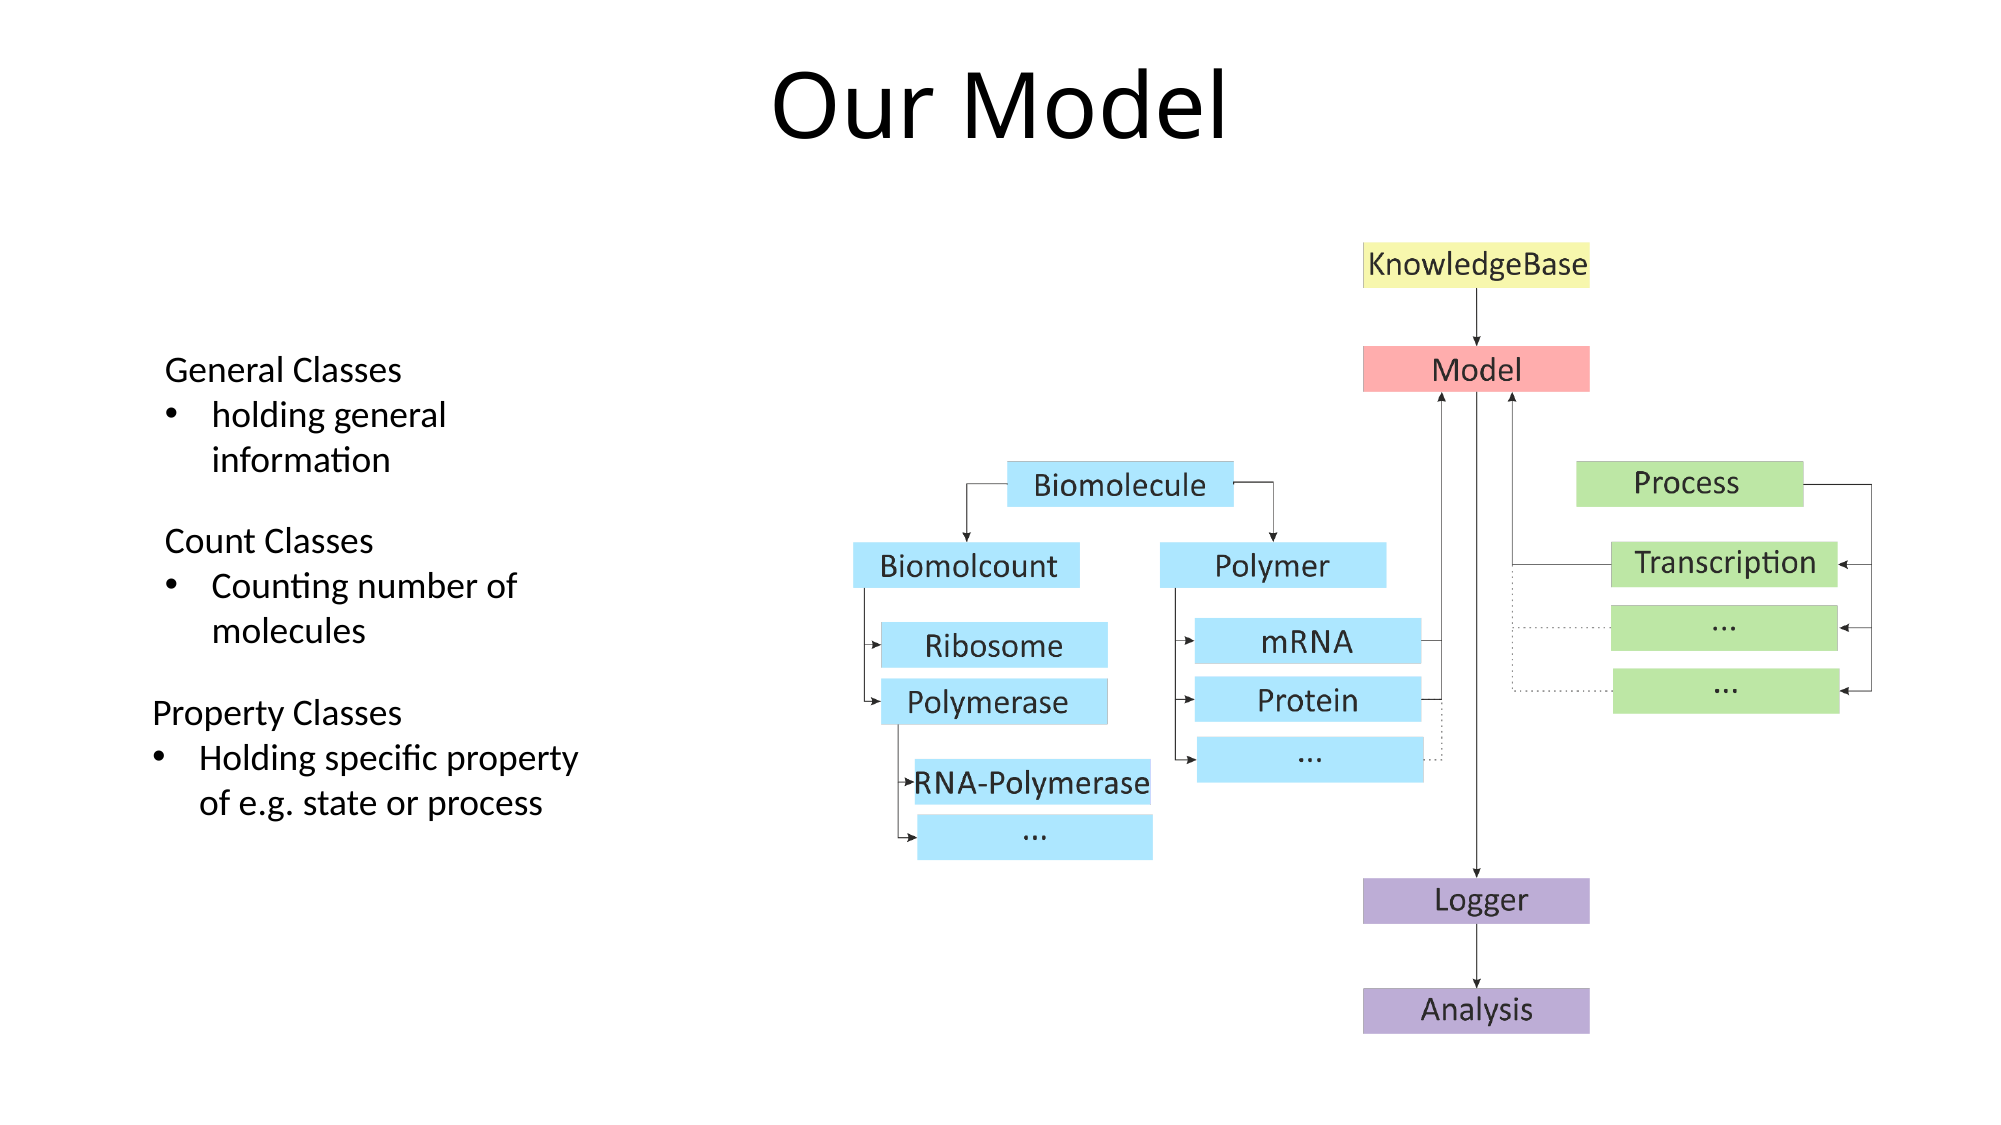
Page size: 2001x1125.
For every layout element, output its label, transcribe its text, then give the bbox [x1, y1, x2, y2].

title Our Model [137, 0, 1863, 218]
text_box Count Classes Counting number of molecules [149, 508, 599, 659]
text_box Property Classes Holding specific property of e.g. state or process [137, 680, 599, 831]
picture [853, 242, 1872, 1034]
text_box General Classes holding general information [149, 337, 599, 487]
